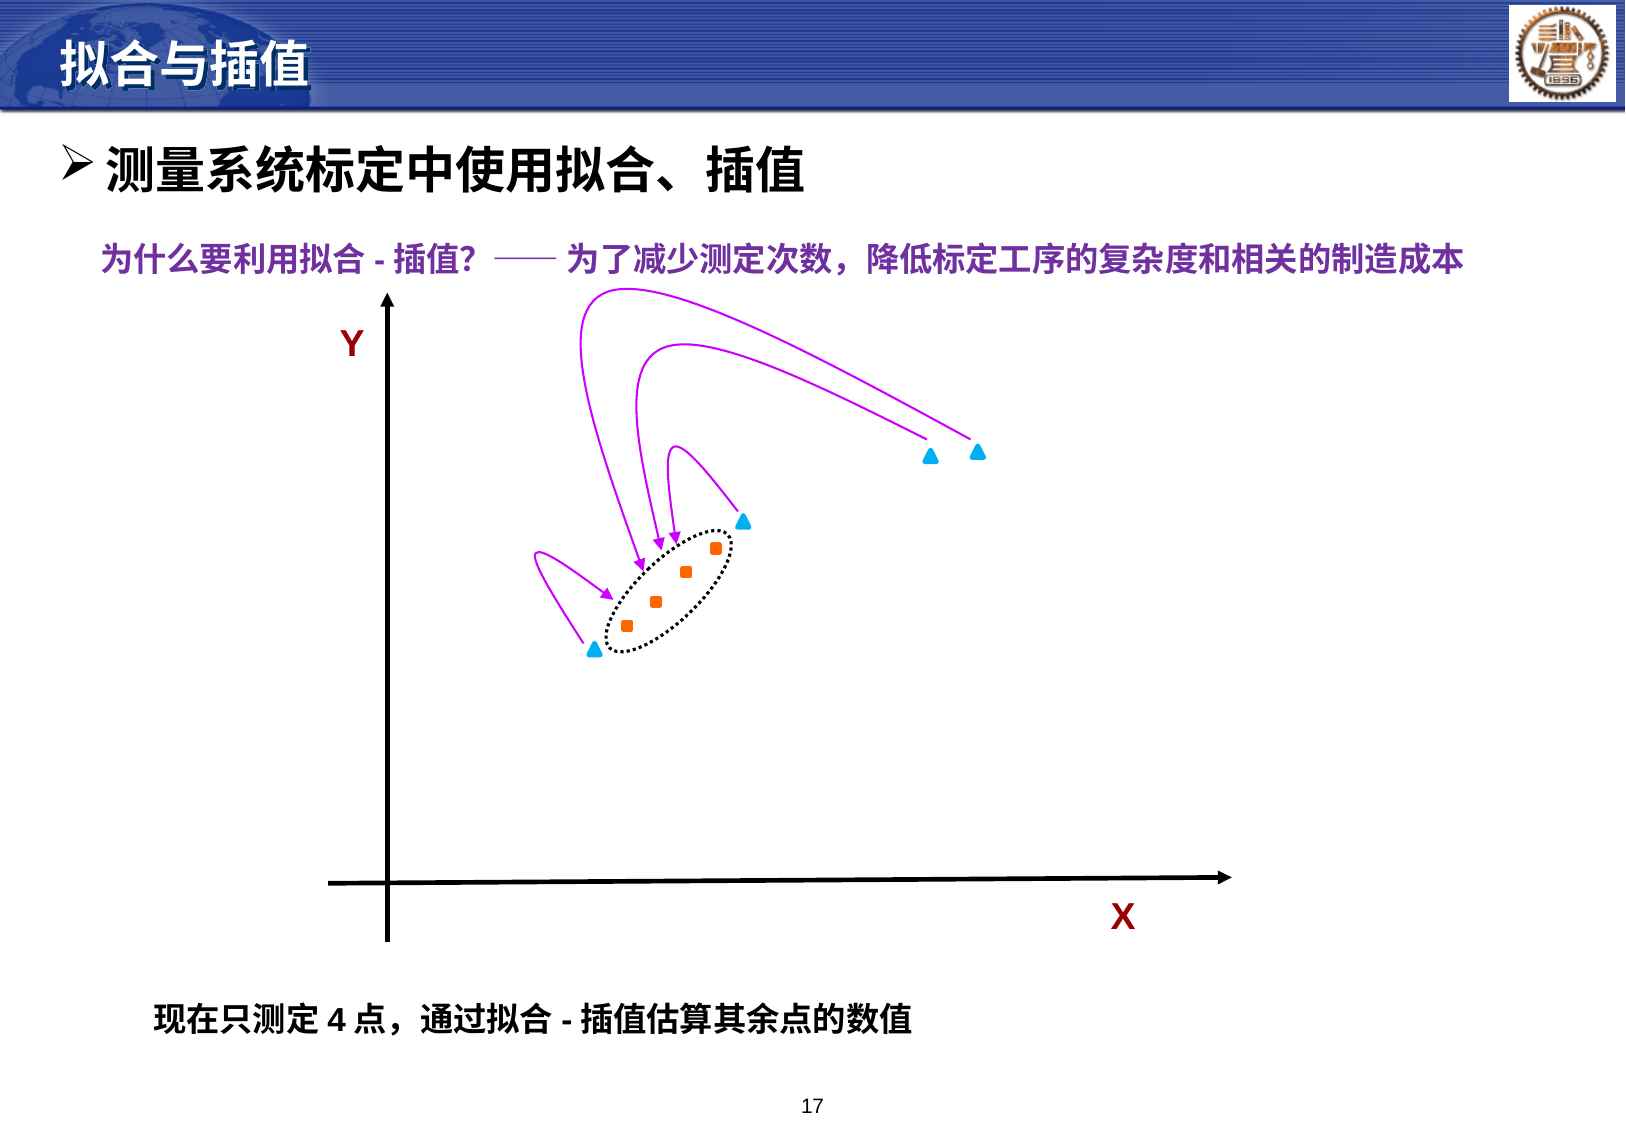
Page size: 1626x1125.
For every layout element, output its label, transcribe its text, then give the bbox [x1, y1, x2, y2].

text_box 现在只测定4点，通过拟合-插值估算其余点的数值 [138, 991, 984, 1046]
text_box 测量系统标定中使用拟合、插值 [43, 131, 1344, 206]
text_box [580, 288, 971, 543]
text_box Y [324, 311, 375, 372]
text_box [924, 455, 937, 462]
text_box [327, 877, 1232, 884]
text_box [534, 551, 588, 644]
text_box 为什么要利用拟合-插值？—— 为了减少测定次数，降低标定工序的复杂度和相关的制造成本 [70, 231, 1555, 286]
picture [0, 0, 1625, 120]
text_box [588, 643, 601, 655]
text_box [971, 445, 984, 458]
footer 17 [555, 1087, 1070, 1125]
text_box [586, 544, 751, 630]
text_box X [1095, 892, 1146, 945]
text_box 拟合与插值 [44, 24, 1426, 100]
